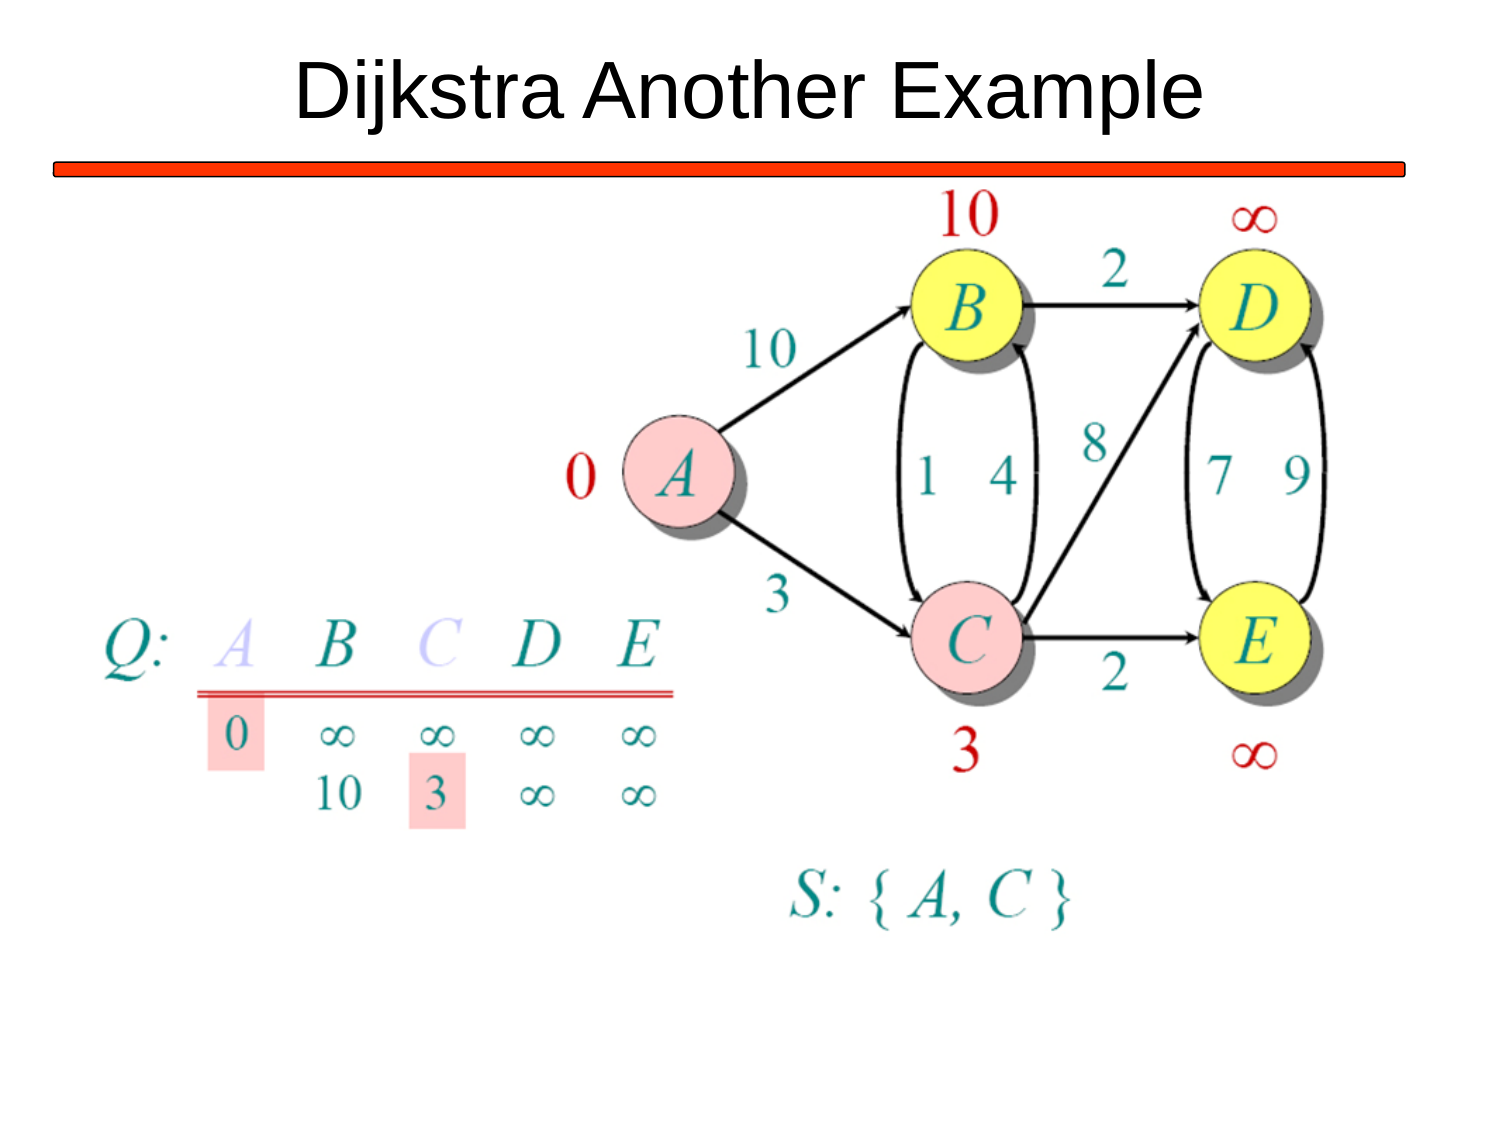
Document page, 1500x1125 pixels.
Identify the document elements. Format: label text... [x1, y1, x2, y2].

title Dijkstra Another Example [36, 45, 1464, 180]
picture [40, 184, 1395, 959]
